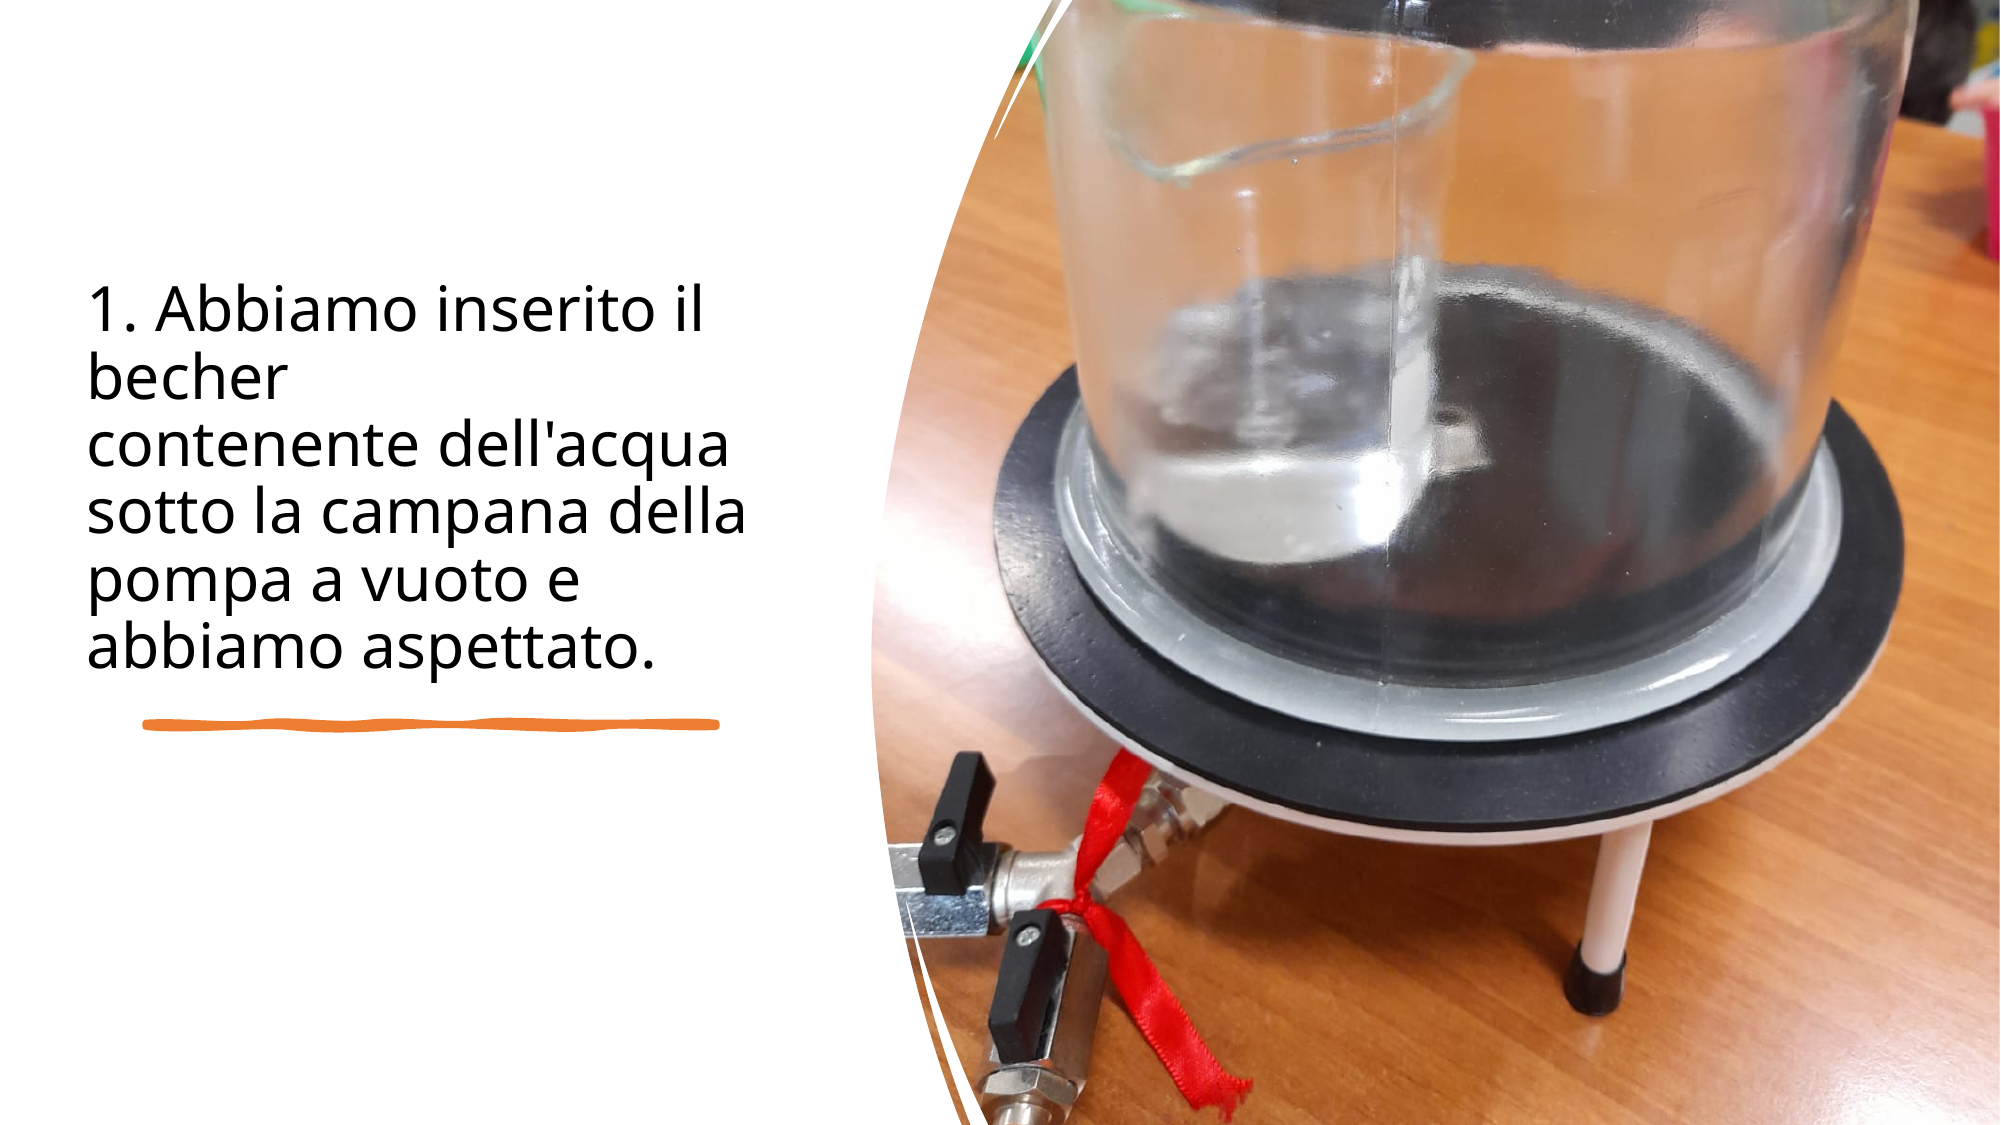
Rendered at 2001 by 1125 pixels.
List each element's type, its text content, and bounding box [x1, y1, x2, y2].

text_box [0, 0, 871, 1125]
text_box [144, 720, 718, 730]
picture [871, 0, 2000, 1125]
text_box 1. Abbiamo inserito il becher contenente dell'acqua sotto la campana della pompa a vuoto e abbiamo aspettato. [71, 104, 834, 690]
